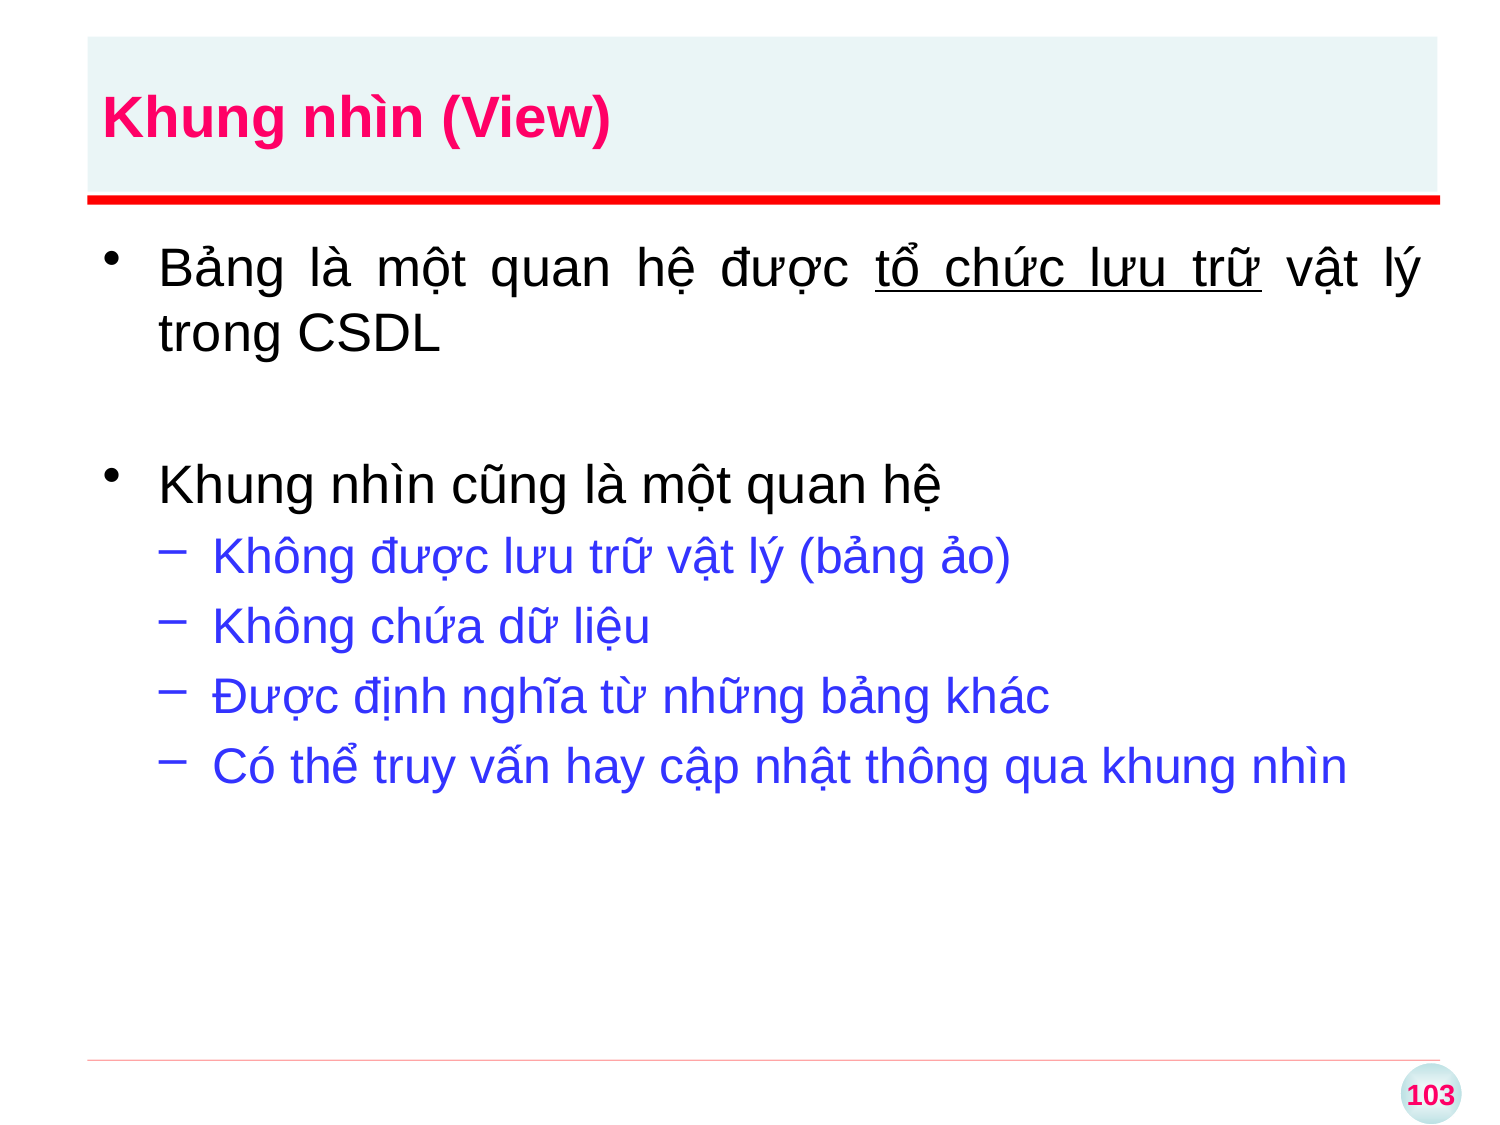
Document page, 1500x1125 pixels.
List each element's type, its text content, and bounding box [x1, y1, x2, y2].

list Bảng là một quan hệ được tổ chức lưu trữ vật lý trong CSDL Khung nhìn cũng là một quan hệ Không được lưu trữ vật lý (bảng ảo) Không chứa dữ liệu Được định nghĩa từ những bảng khác Có thể truy vấn hay cập nhật thông qua khung nhìn [87, 224, 1438, 1038]
title Khung nhìn (View) [87, 36, 1438, 192]
